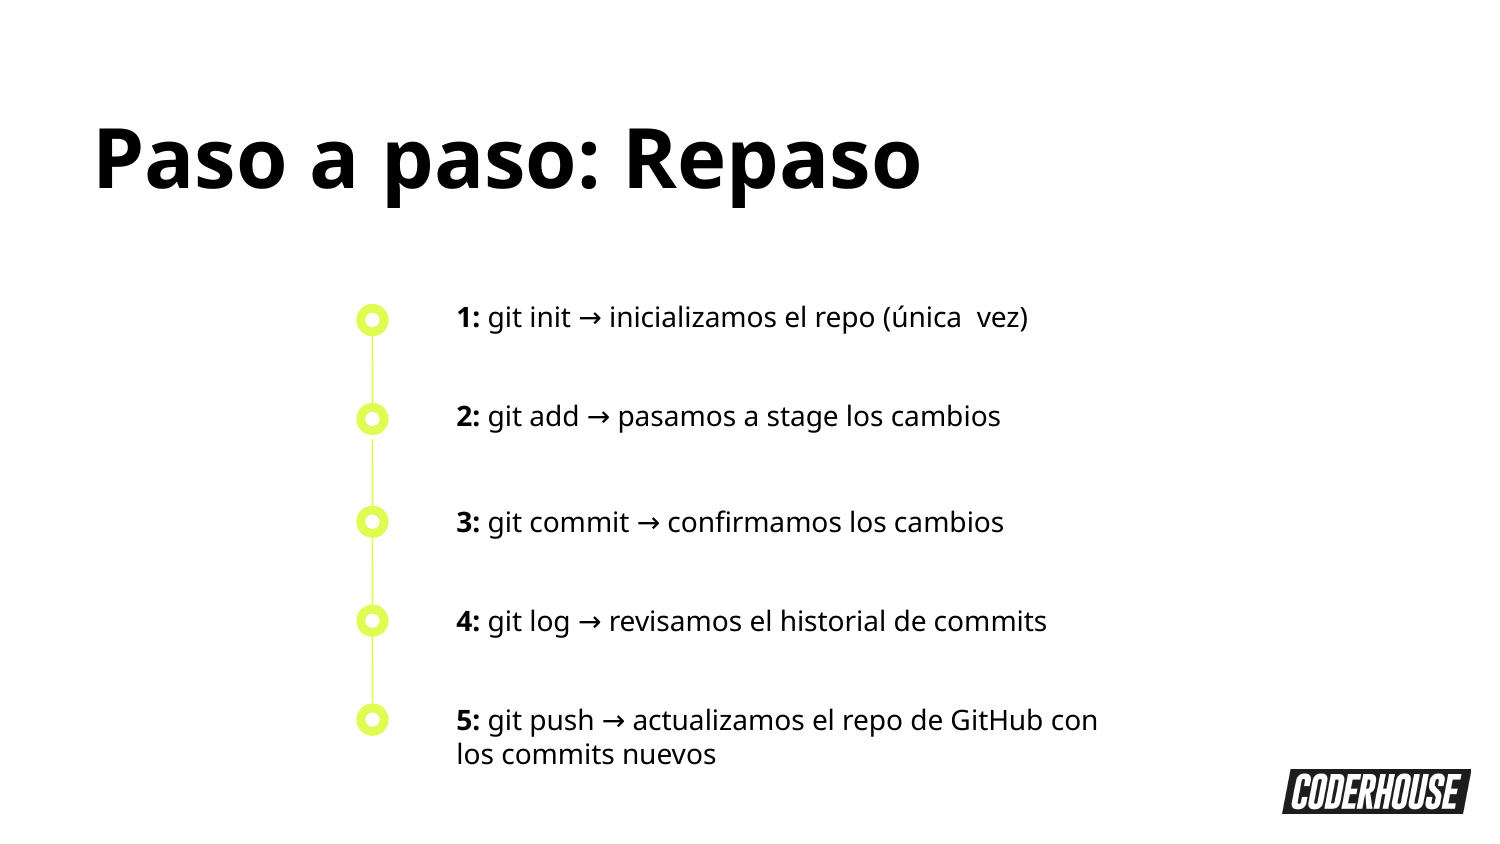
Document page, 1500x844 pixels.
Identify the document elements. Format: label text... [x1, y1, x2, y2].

text_box 2: git add → pasamos a stage los cambios [441, 382, 1144, 447]
text_box 4: git log → revisamos el historial de commits [441, 588, 1144, 653]
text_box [356, 604, 389, 638]
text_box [356, 402, 389, 436]
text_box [356, 703, 389, 737]
picture [1281, 769, 1471, 814]
text_box 3: git commit → confirmamos los cambios [441, 489, 1144, 554]
text_box Paso a paso: Repaso [77, 101, 1414, 222]
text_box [356, 303, 389, 337]
text_box 1: git init → inicializamos el repo (única vez) [441, 283, 1144, 348]
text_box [356, 505, 389, 539]
text_box 5: git push → actualizamos el repo de GitHub con los commits nuevos [441, 687, 1144, 785]
